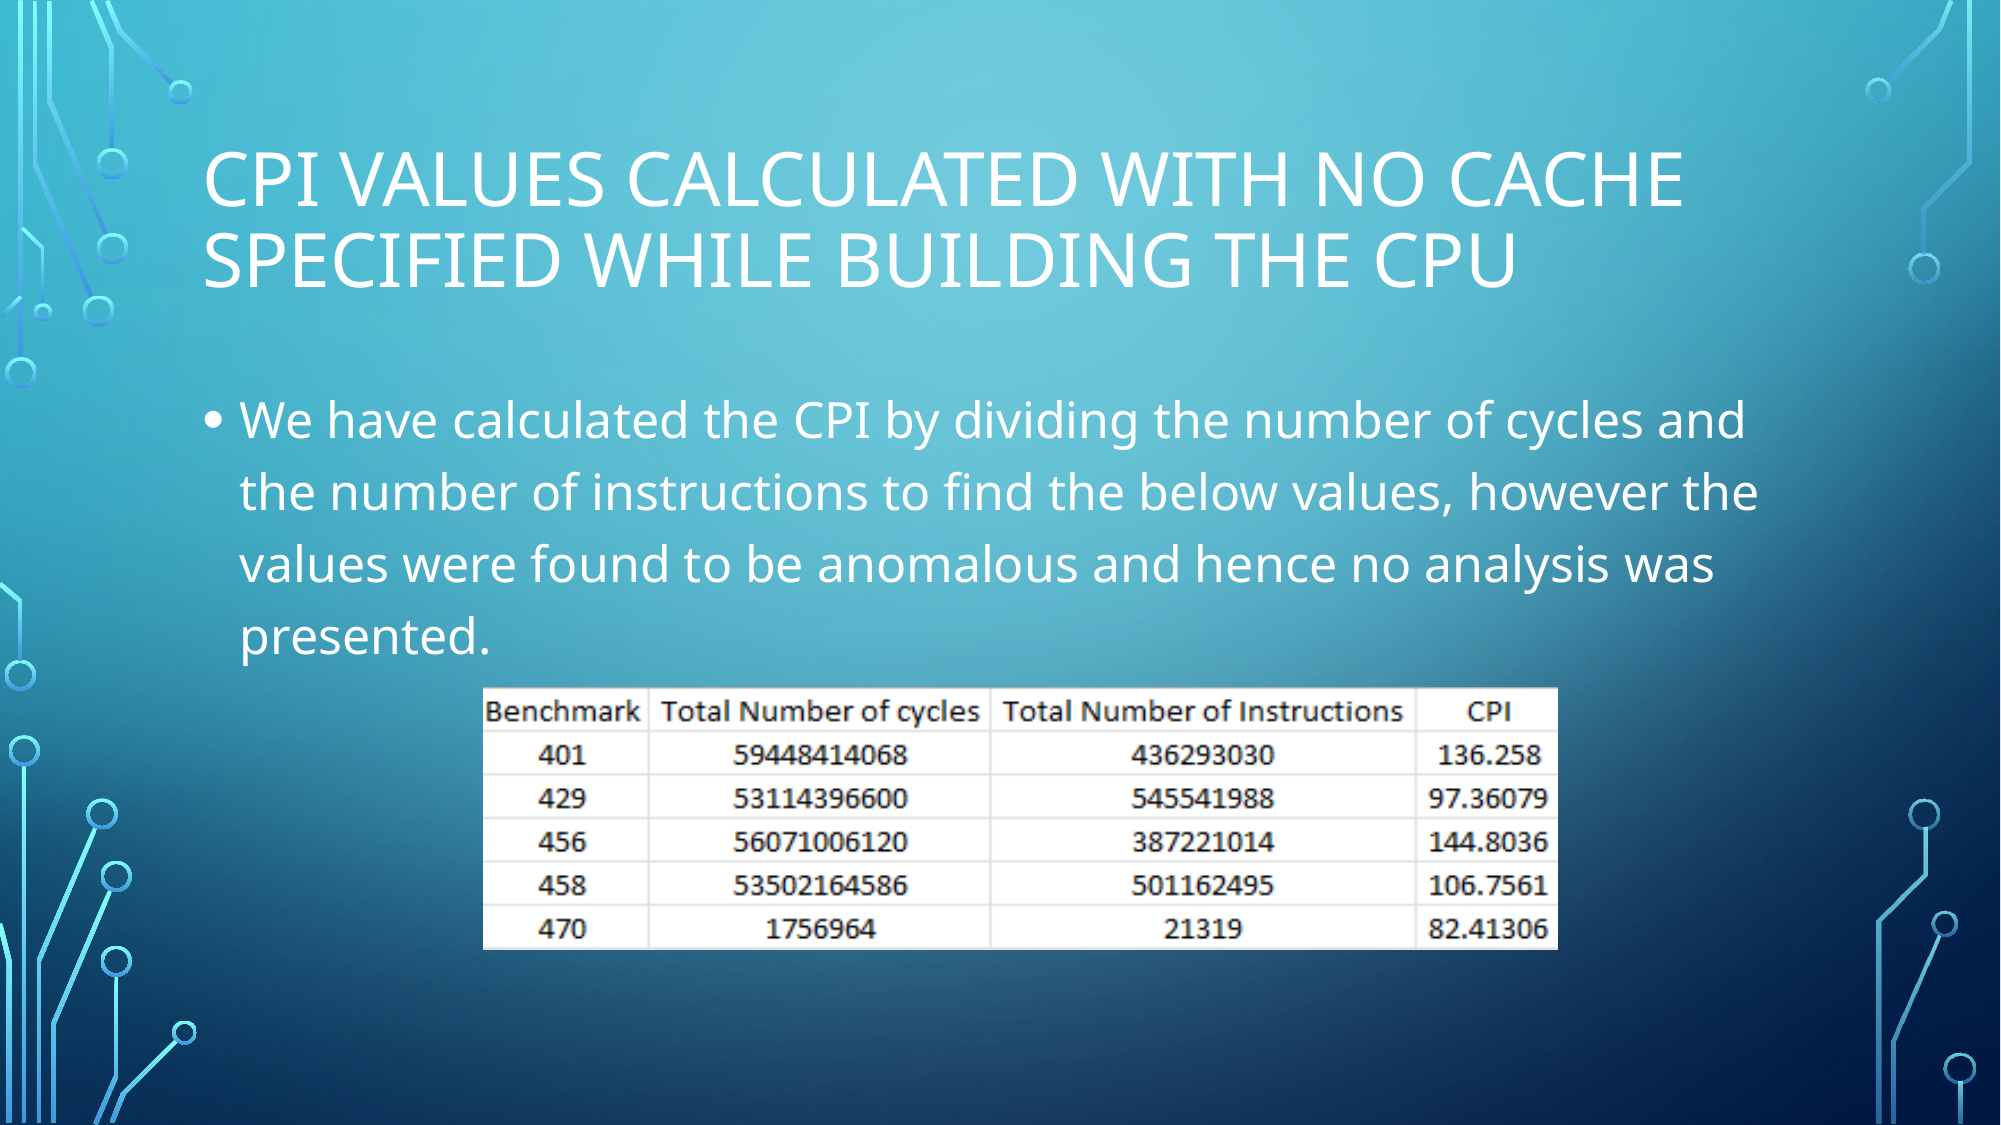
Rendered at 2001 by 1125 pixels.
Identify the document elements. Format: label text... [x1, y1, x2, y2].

title CPI values calculated with No cache specified while building the cpu [187, 101, 1813, 344]
list We have calculated the CPI by dividing the number of cycles and the number of instructions to find the below values, however the values were found to be anomalous and hence no analysis was presented. [187, 369, 1813, 950]
picture [483, 687, 1558, 951]
